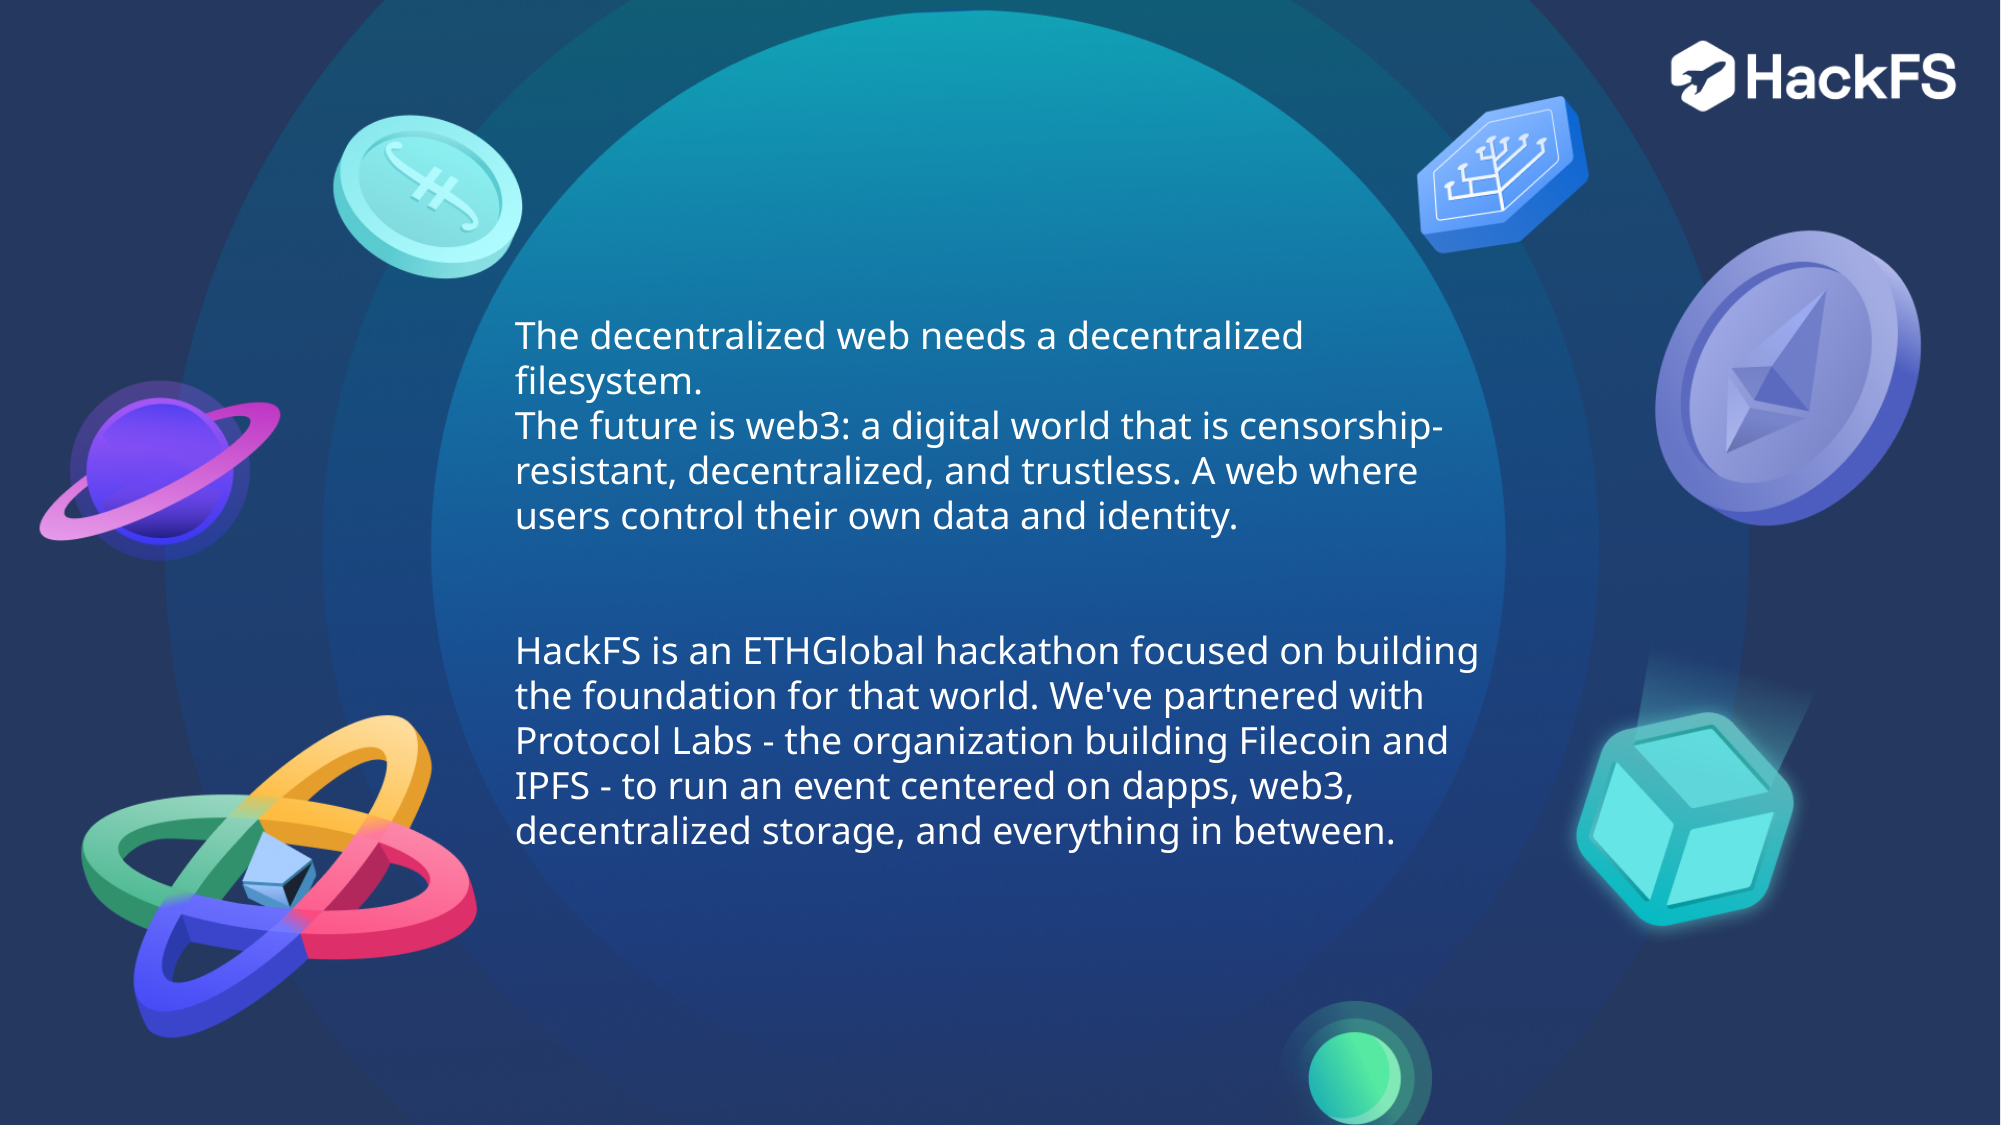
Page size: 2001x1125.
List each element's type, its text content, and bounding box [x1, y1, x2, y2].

picture [0, 0, 2001, 1125]
text_box The decentralized web needs a decentralized filesystem. The future is web3: a digital world that is censorship-resistant, decentralized, and trustless. A web where users control their own data and identity. HackFS is an ETHGlobal hackathon focused on building the foundation for that world. We've partnered with Protocol Labs - the organization building Filecoin and IPFS - to run an event centered on dapps, web3, decentralized storage, and everything in between. [500, 304, 1500, 860]
